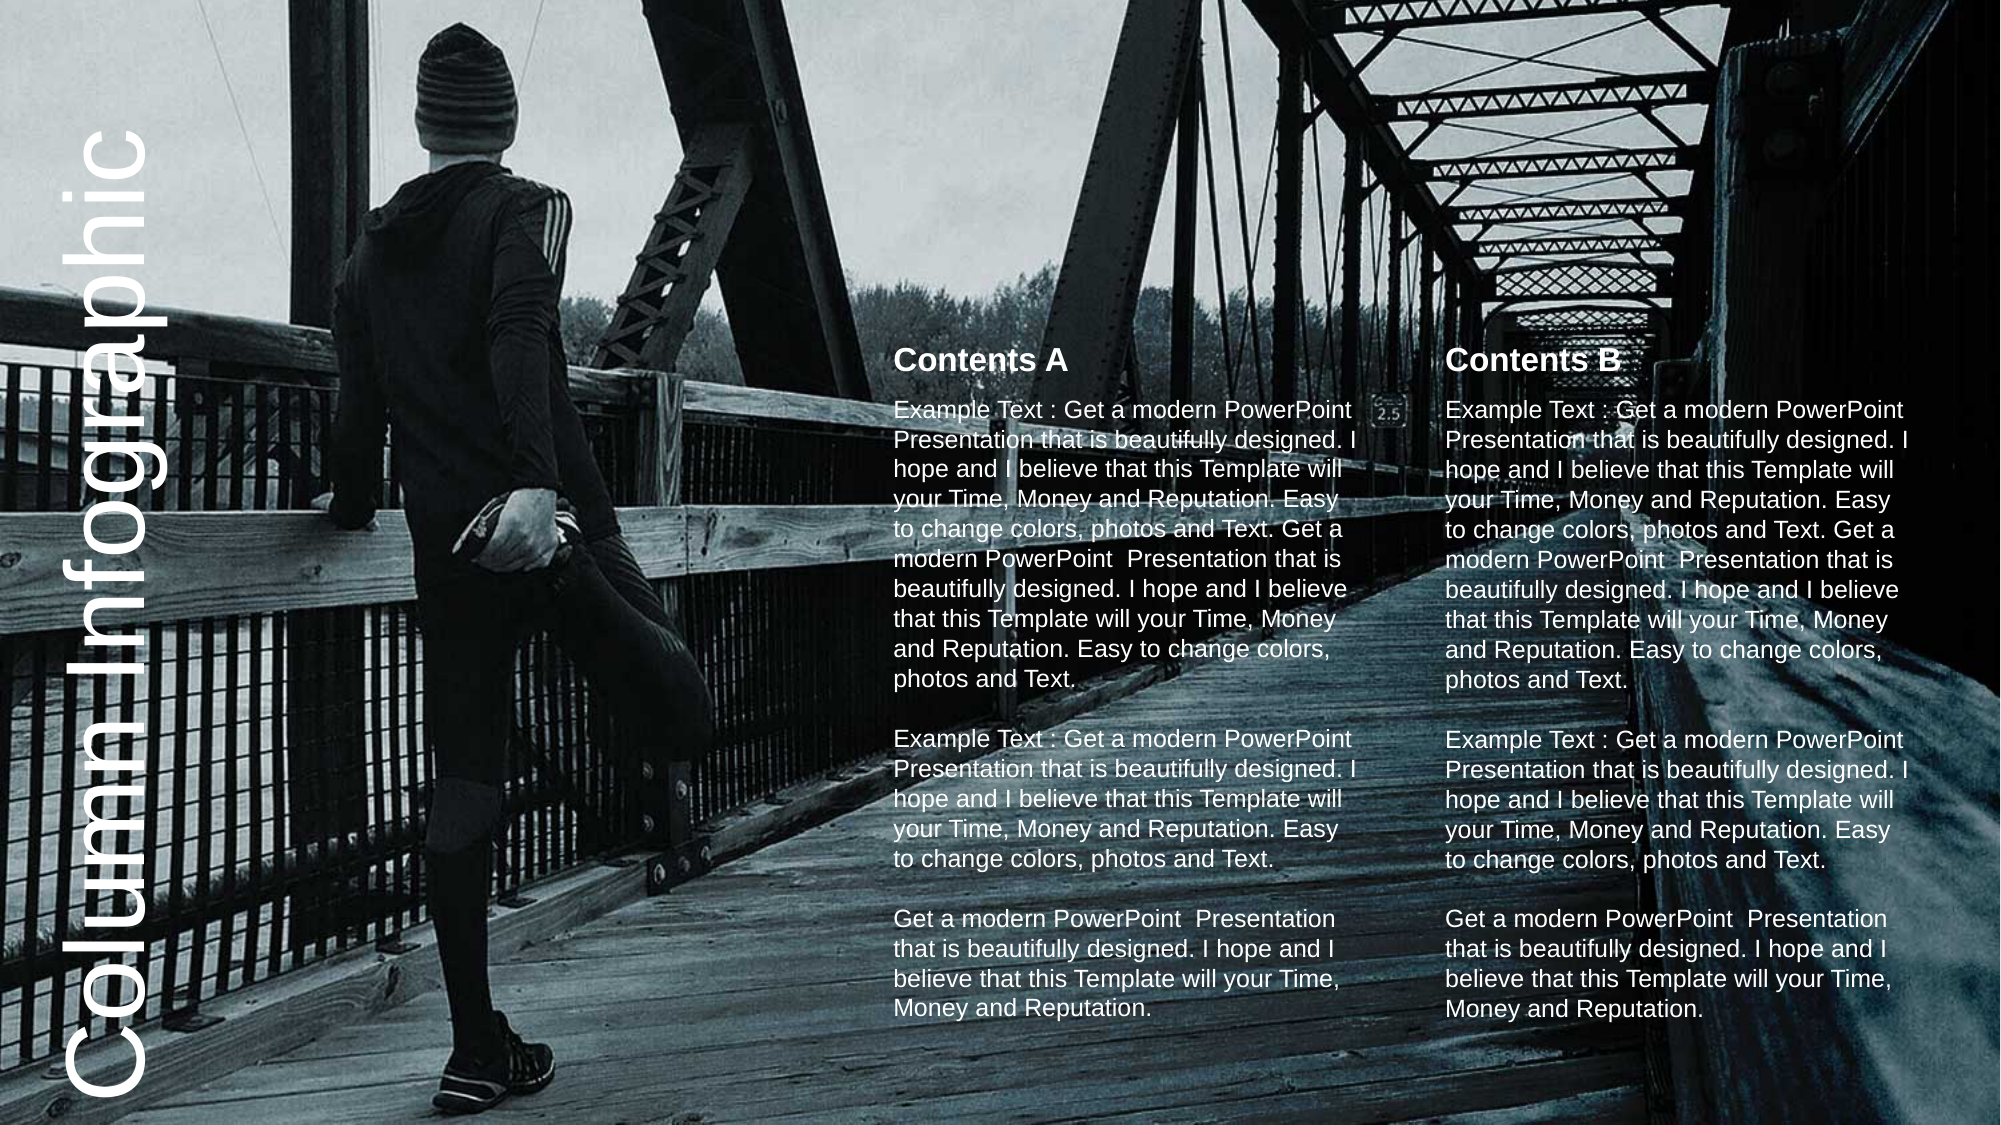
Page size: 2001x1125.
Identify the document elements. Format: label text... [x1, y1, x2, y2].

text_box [878, 330, 1377, 1038]
picture [0, 0, 2001, 1125]
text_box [1430, 330, 1929, 1038]
text_box Column Infographic [16, 6, 184, 1119]
